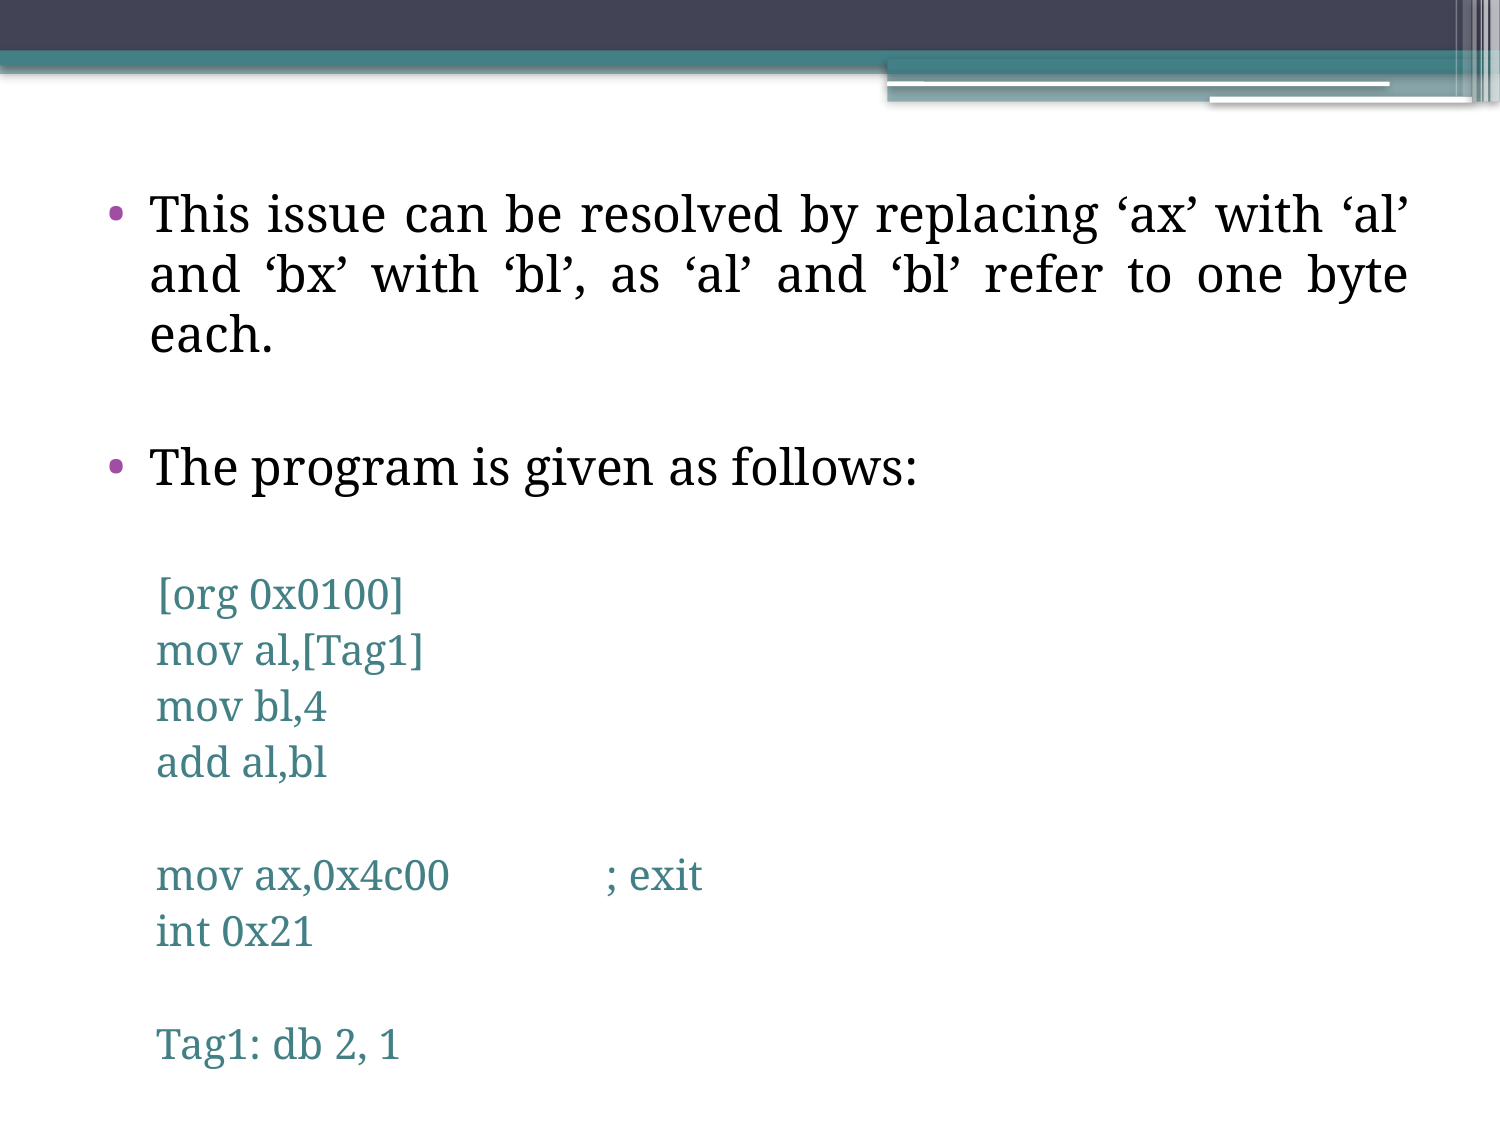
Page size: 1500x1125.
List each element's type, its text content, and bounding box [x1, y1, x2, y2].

list This issue can be resolved by replacing ‘ax’ with ‘al’ and ‘bx’ with ‘bl’, as ‘al’ and ‘bl’ refer to one byte each. The program is given as follows: [org 0x0100] mov al,[Tag1] mov bl,4 add al,bl mov ax,0x4c00 ; exit int 0x21 Tag1: db 2, 1 [75, 174, 1425, 1063]
